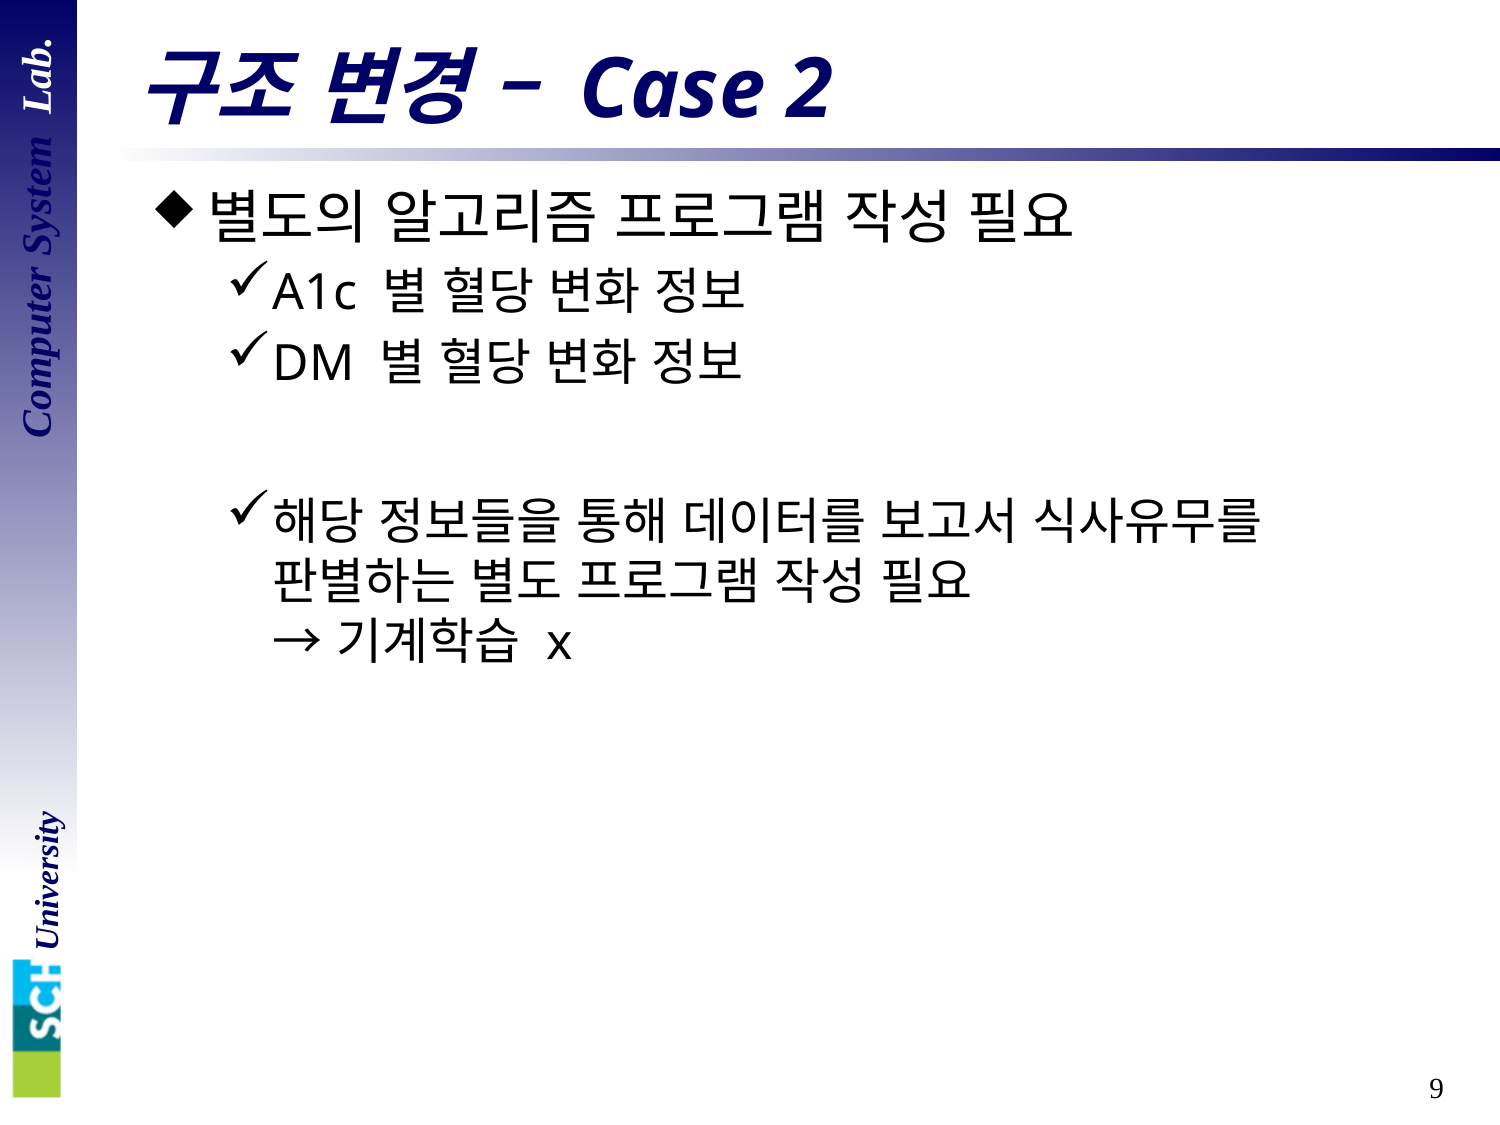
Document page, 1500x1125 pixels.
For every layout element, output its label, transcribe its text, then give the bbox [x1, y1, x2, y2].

text_box [265, 135, 1500, 211]
picture [5, 952, 69, 1104]
list 별도의 알고리즘 프로그램 작성 필요 A1c 별 혈당 변화 정보 DM 별 혈당 변화 정보 해당 정보들을 통해 데이터를 보고서 식사유무를 판별하는 별도 프로그램 작성 필요 → 기계학습 x [135, 172, 1448, 1100]
title 구조 변경 – Case 2 [123, 25, 1460, 143]
